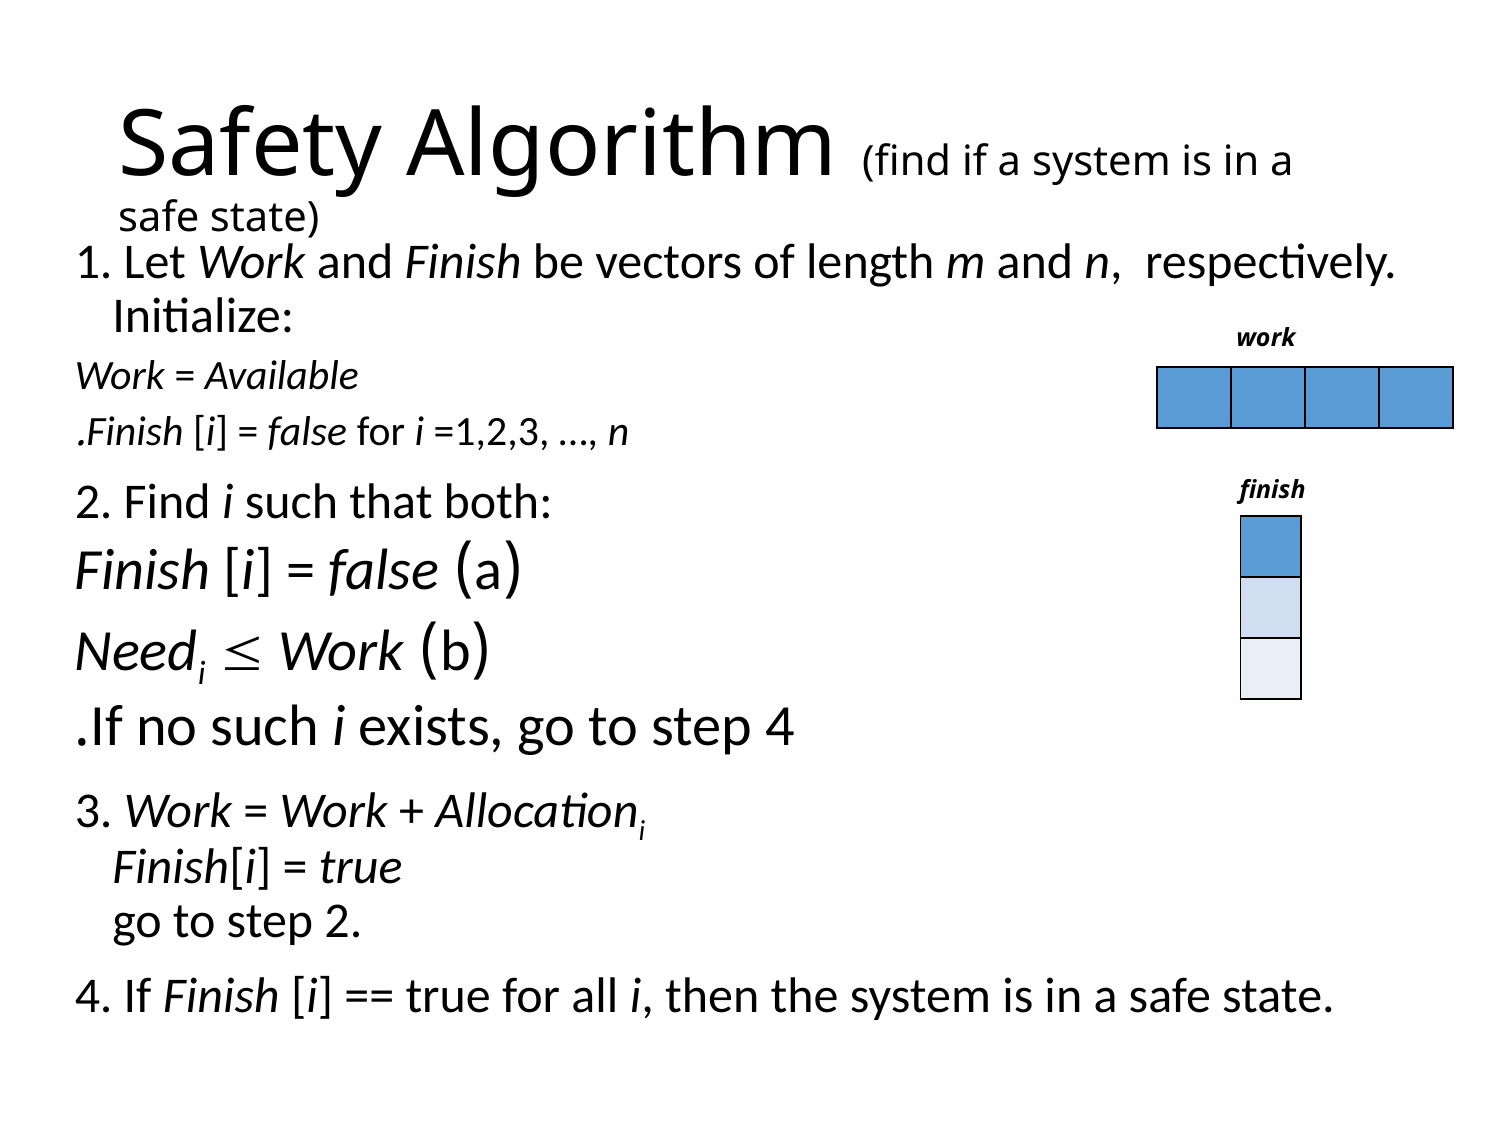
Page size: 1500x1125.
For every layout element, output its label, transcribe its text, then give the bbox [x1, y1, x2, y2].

table_header [1241, 517, 1300, 576]
list 1. Let Work and Finish be vectors of length m and n, respectively. Initialize: Work = Available Finish [i] = false for i =1,2,3, …, n. 2. Find i such that both: (a) Finish [i] = false (b) Needi  Work If no such i exists, go to step 4. 3. Work = Work + Allocationi Finish[i] = true go to step 2. 4. If Finish [i] == true for all i, then the system is in a safe state. [59, 228, 1453, 903]
title Safety Algorithm (find if a system is in a safe state) [103, 59, 1397, 228]
text_box work [1221, 314, 1311, 359]
table_header [1158, 368, 1230, 427]
table_header [1380, 368, 1452, 427]
text_box finish [1224, 466, 1321, 512]
table_cell [1241, 639, 1300, 698]
table_header [1306, 368, 1378, 427]
table_header [1232, 368, 1304, 427]
table_cell [1241, 578, 1300, 637]
